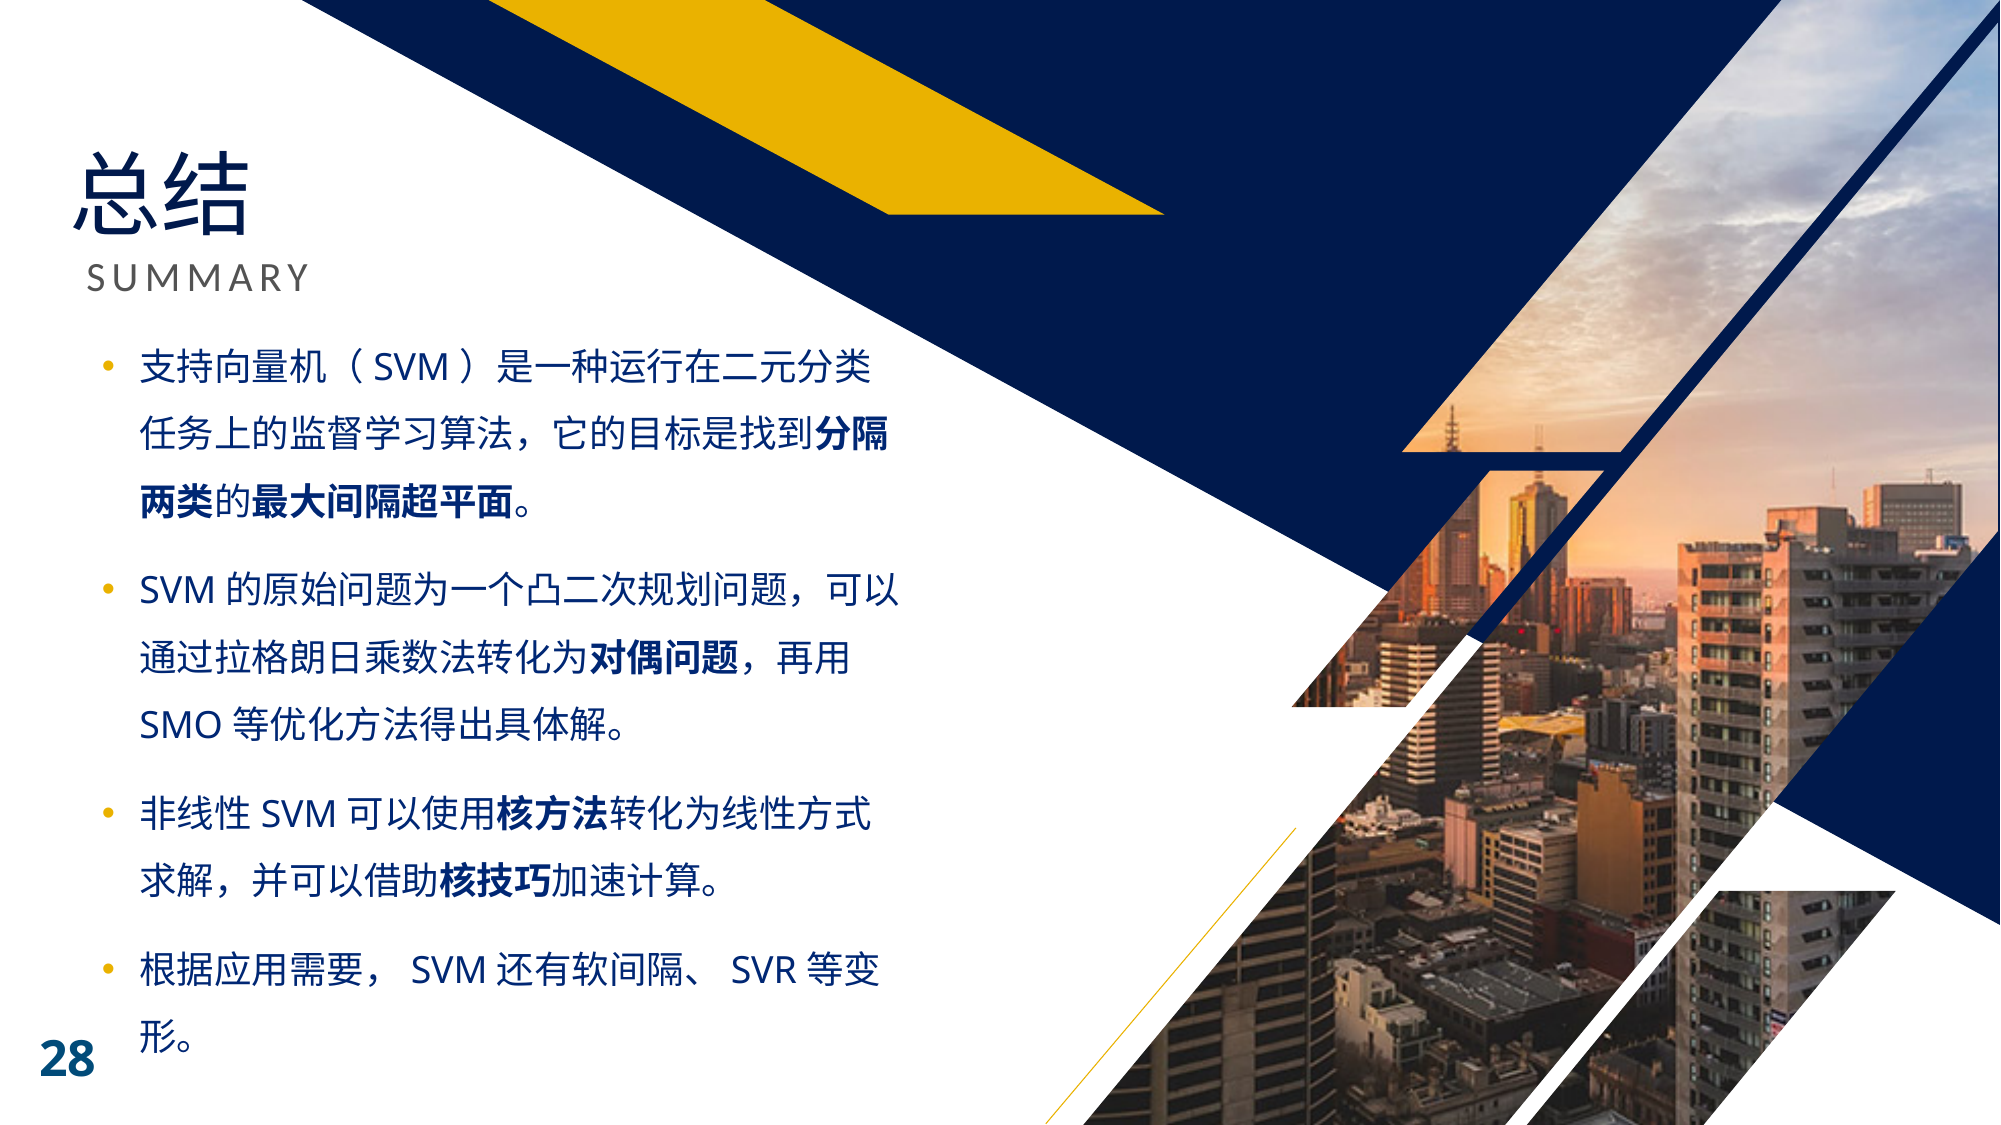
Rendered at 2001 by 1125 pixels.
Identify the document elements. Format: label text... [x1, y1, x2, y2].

list 支持向量机（SVM）是一种运行在二元分类任务上的监督学习算法，它的目标是找到分隔两类的最大间隔超平面。 SVM的原始问题为一个凸二次规划问题，可以通过拉格朗日乘数法转化为对偶问题，再用SMO等优化方法得出具体解。 非线性SVM可以使用核方法转化为线性方式求解，并可以借助核技巧加速计算。 根据应用需要，SVM还有软间隔、SVR等变形。 [87, 313, 917, 975]
title 总结 [54, 49, 357, 249]
picture [1083, 0, 2000, 1125]
list SUMMARY [71, 248, 1083, 349]
slide_number 28 [24, 1030, 231, 1091]
